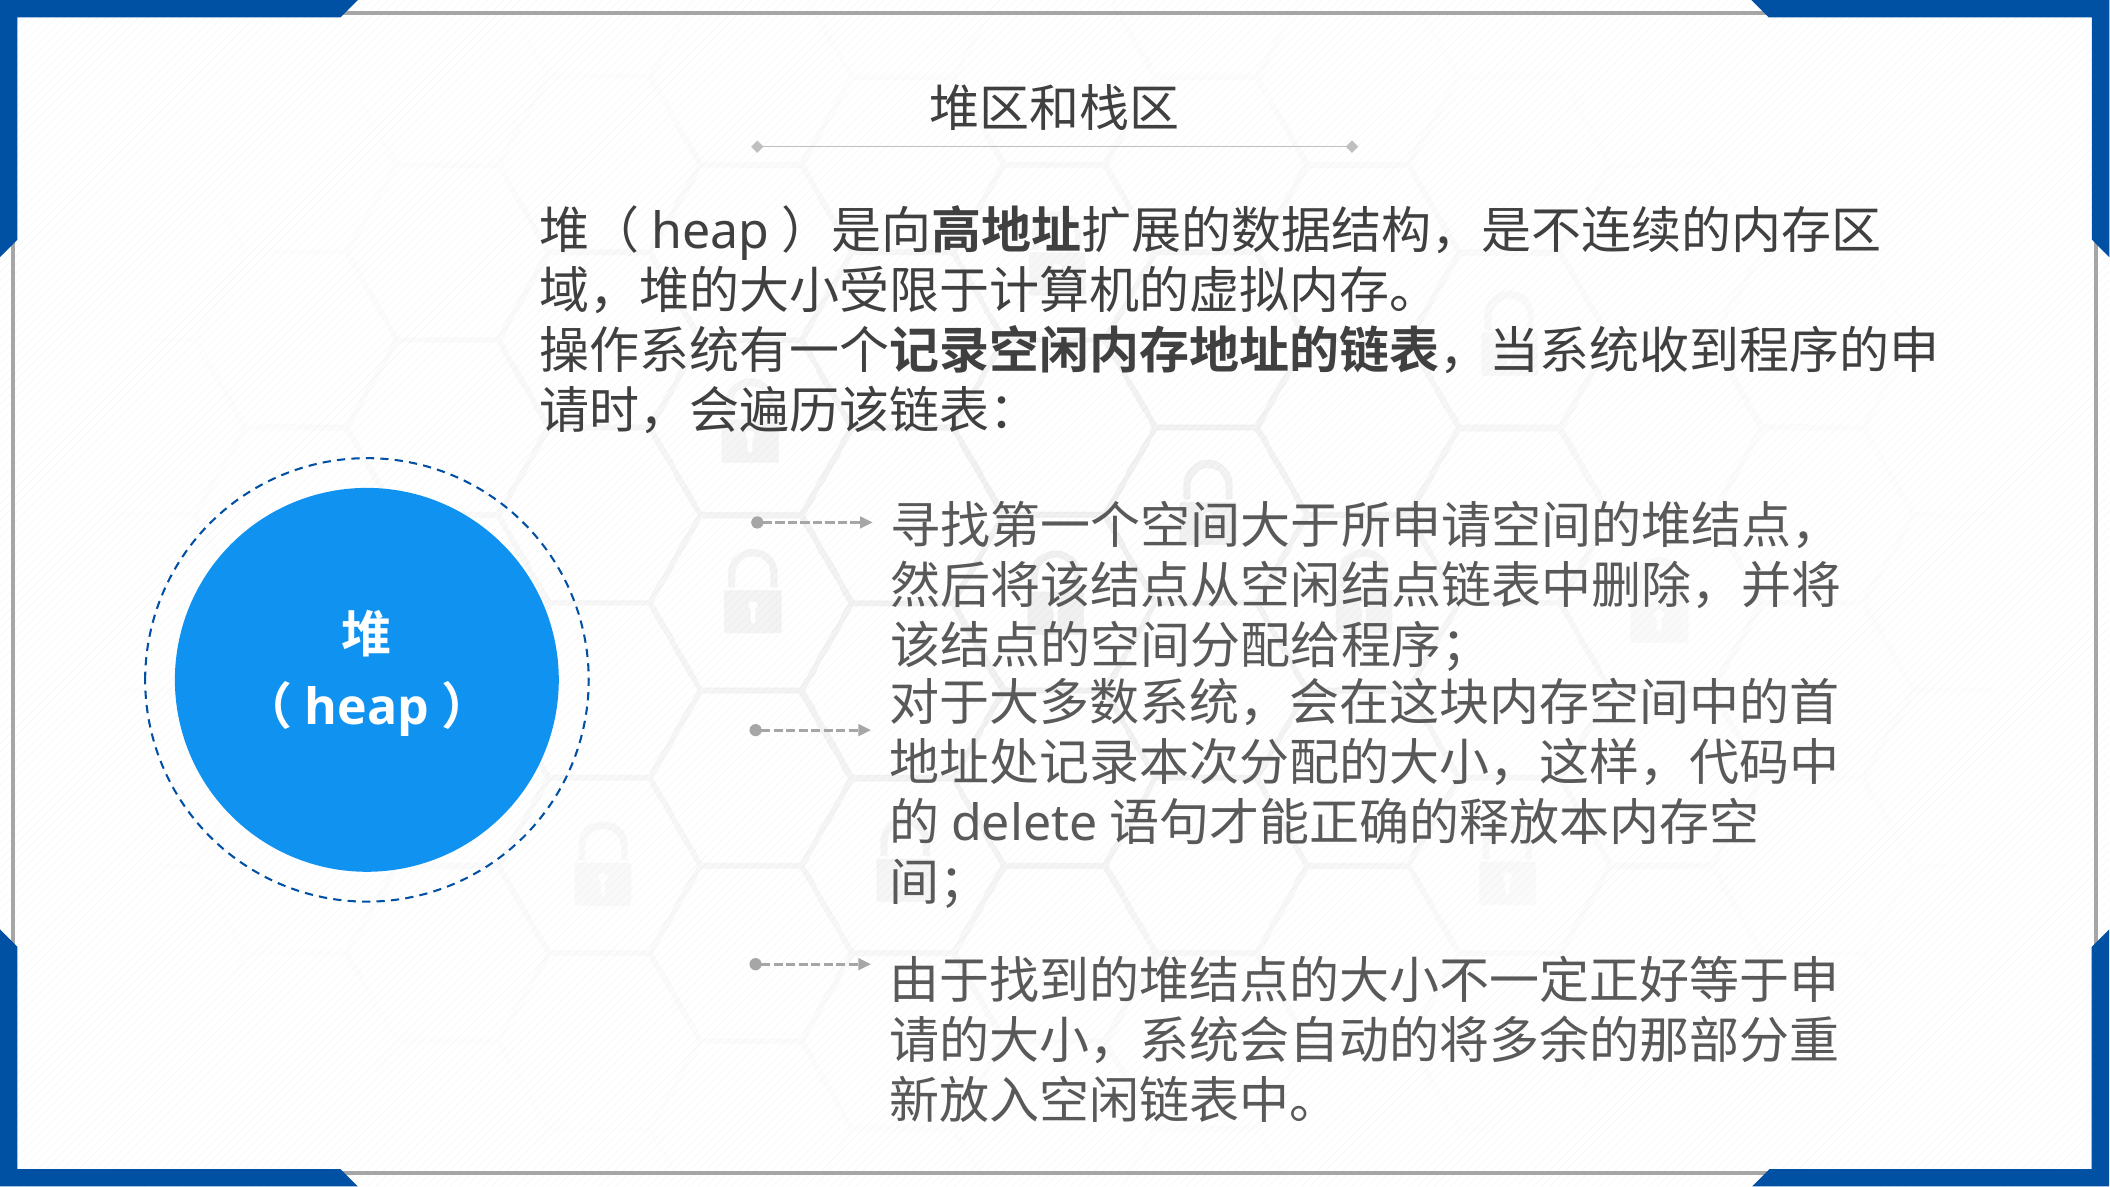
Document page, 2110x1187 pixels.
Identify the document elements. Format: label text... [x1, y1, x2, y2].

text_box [757, 484, 1875, 682]
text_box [755, 939, 1873, 1137]
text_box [757, 68, 1352, 147]
text_box 堆（heap）是向高地址扩展的数据结构，是不连续的内存区域，堆的大小受限于计算机的虚拟内存。 操作系统有一个记录空闲内存地址的链表，当系统收到程序的申请时，会遍历该链表： [524, 191, 1987, 506]
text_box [145, 458, 589, 902]
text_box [755, 692, 1873, 890]
picture [80, 0, 2029, 1187]
